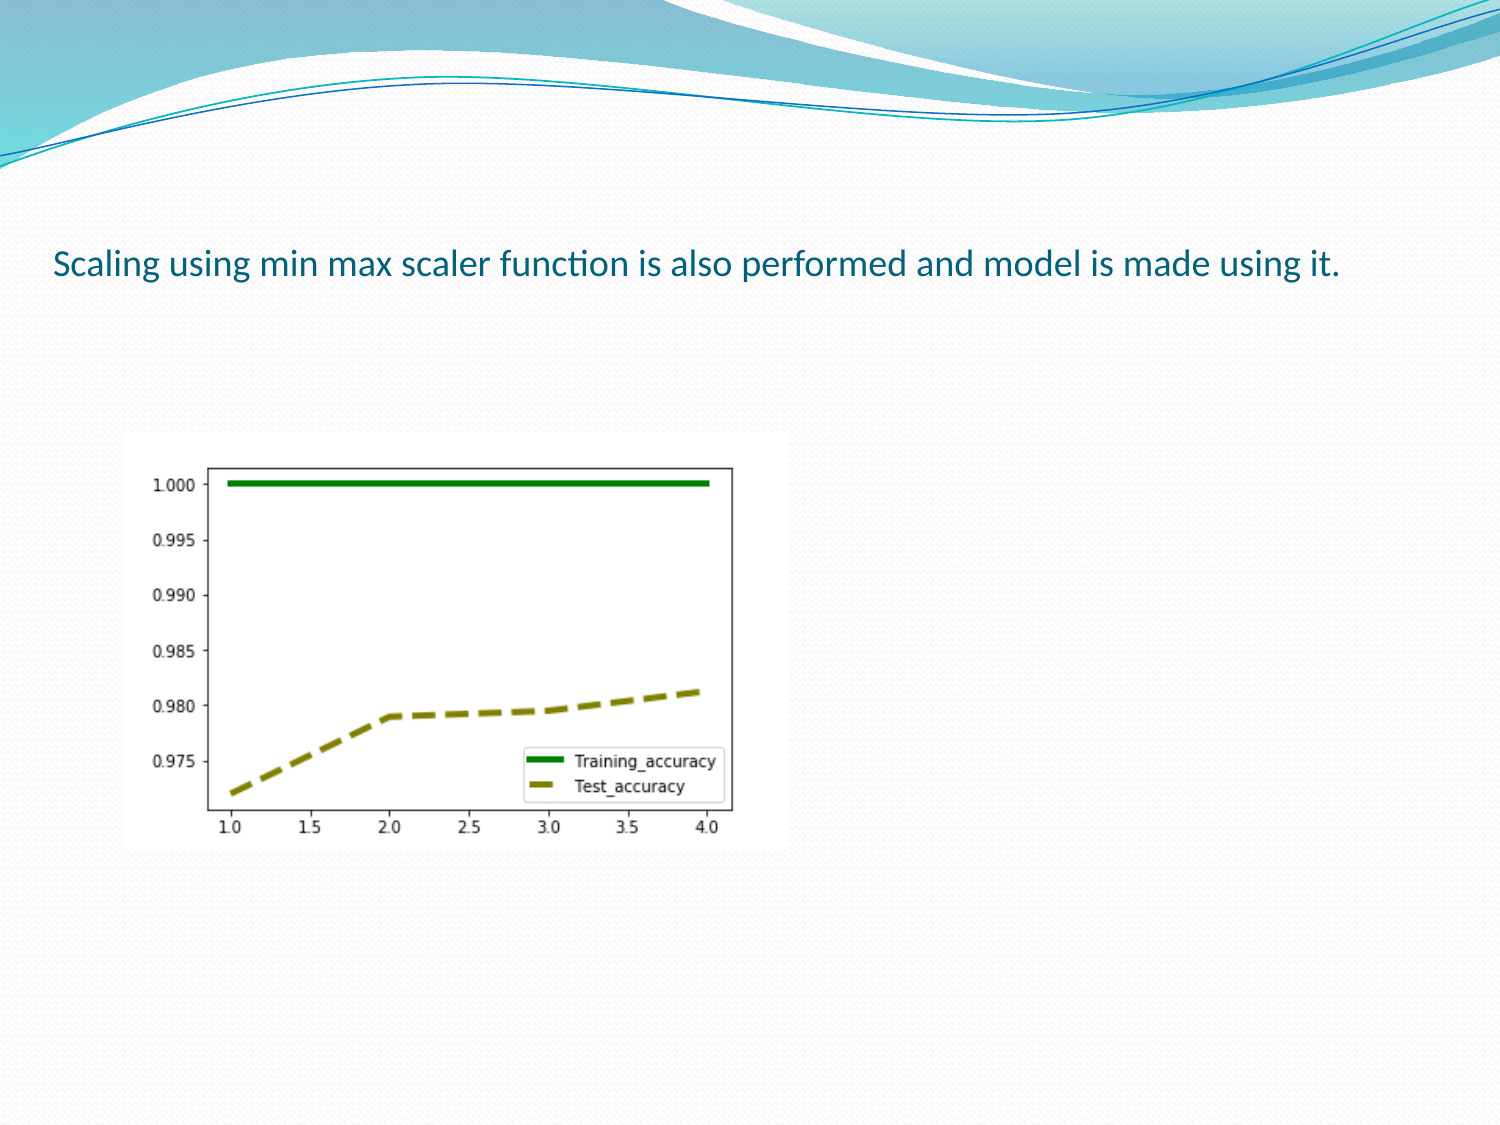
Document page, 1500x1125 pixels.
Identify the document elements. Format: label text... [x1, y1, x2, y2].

picture [123, 432, 789, 849]
title Scaling using min max scaler function is also performed and model is made using it. [53, 160, 1404, 349]
